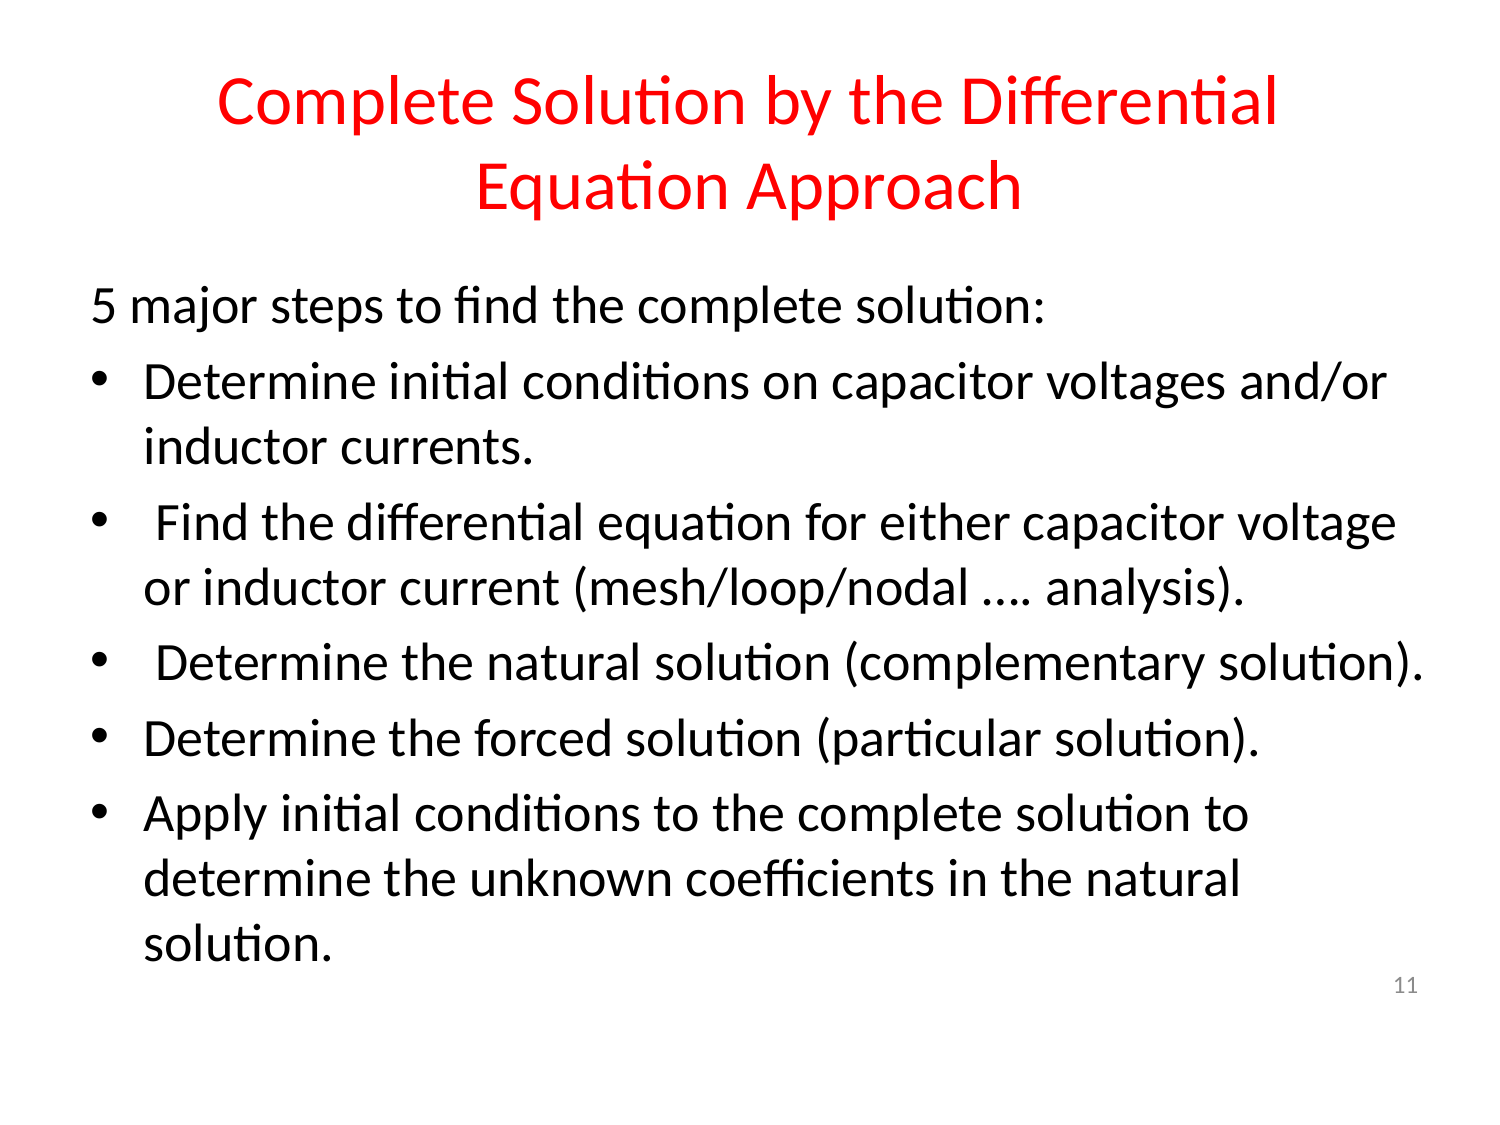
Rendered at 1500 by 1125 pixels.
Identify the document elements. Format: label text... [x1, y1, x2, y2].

title Complete Solution by the Differential Equation Approach [75, 45, 1425, 233]
list 5 major steps to find the complete solution: Determine initial conditions on capacitor voltages and/or inductor currents. Find the differential equation for either capacitor voltage or inductor current (mesh/loop/nodal …. analysis). Determine the natural solution (complementary solution). Determine the forced solution (particular solution). Apply initial conditions to the complete solution to determine the unknown coefficients in the natural solution. [75, 262, 1454, 1005]
slide_number 11 [1333, 940, 1434, 1027]
